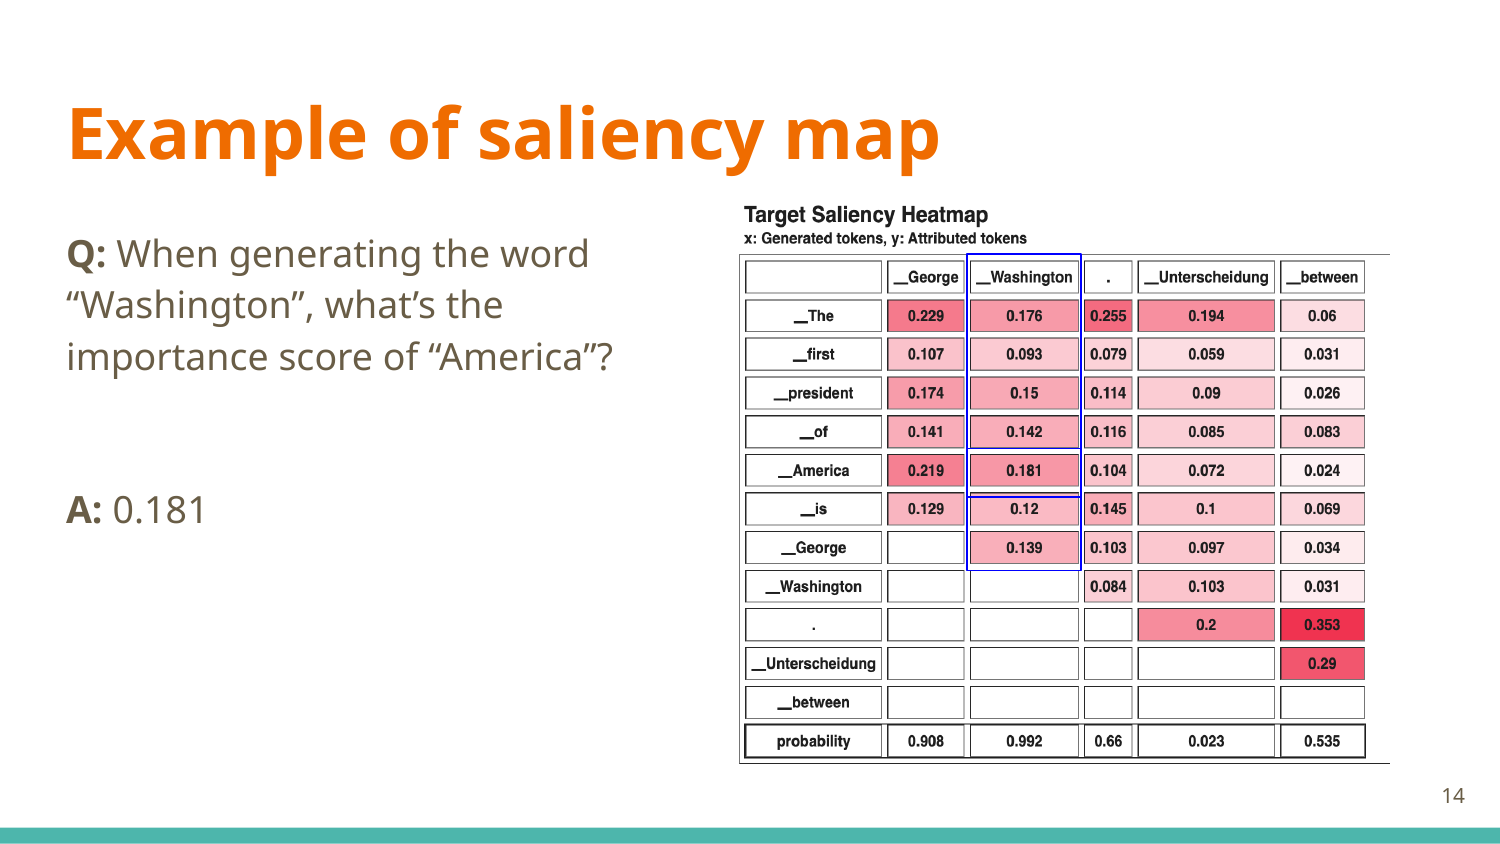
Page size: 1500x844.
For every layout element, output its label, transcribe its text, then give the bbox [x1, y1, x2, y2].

picture [730, 185, 1391, 772]
slide_number 14 [1389, 764, 1480, 830]
list Q: When generating the word “Washington”, what’s the importance score of “America”? A: 0.181 [51, 207, 669, 750]
title Example of saliency map [51, 72, 1449, 189]
